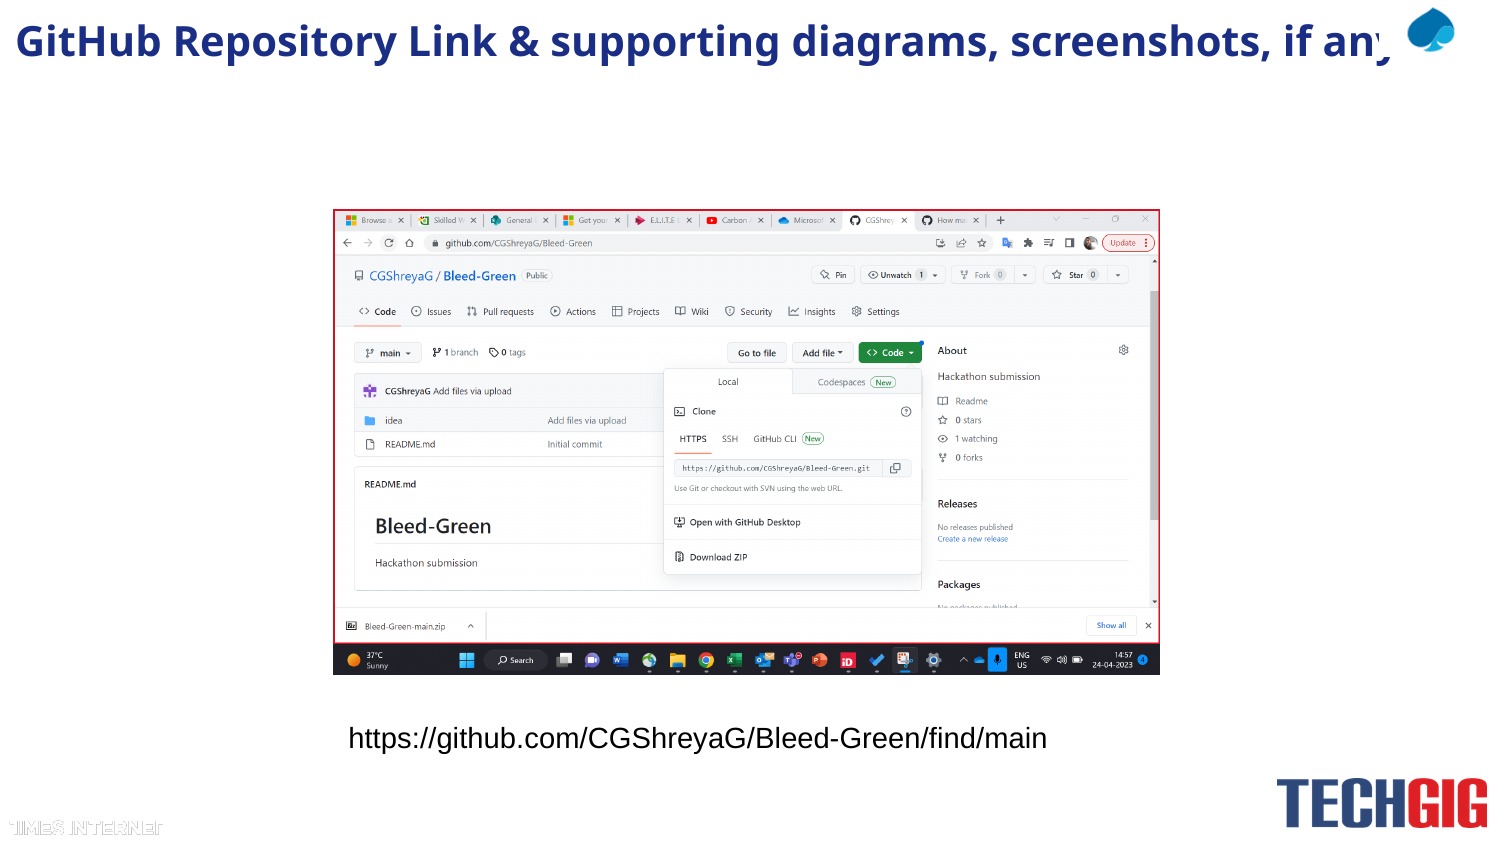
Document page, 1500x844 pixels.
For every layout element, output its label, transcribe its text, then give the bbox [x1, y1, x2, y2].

picture [333, 209, 1161, 675]
picture [1379, 0, 1466, 57]
text_box GitHub Repository Link & supporting diagrams, screenshots, if any [0, 0, 1500, 80]
picture [8, 818, 164, 837]
picture [1277, 777, 1488, 828]
text_box https://github.com/CGShreyaG/Bleed-Green/find/main [333, 711, 1095, 762]
